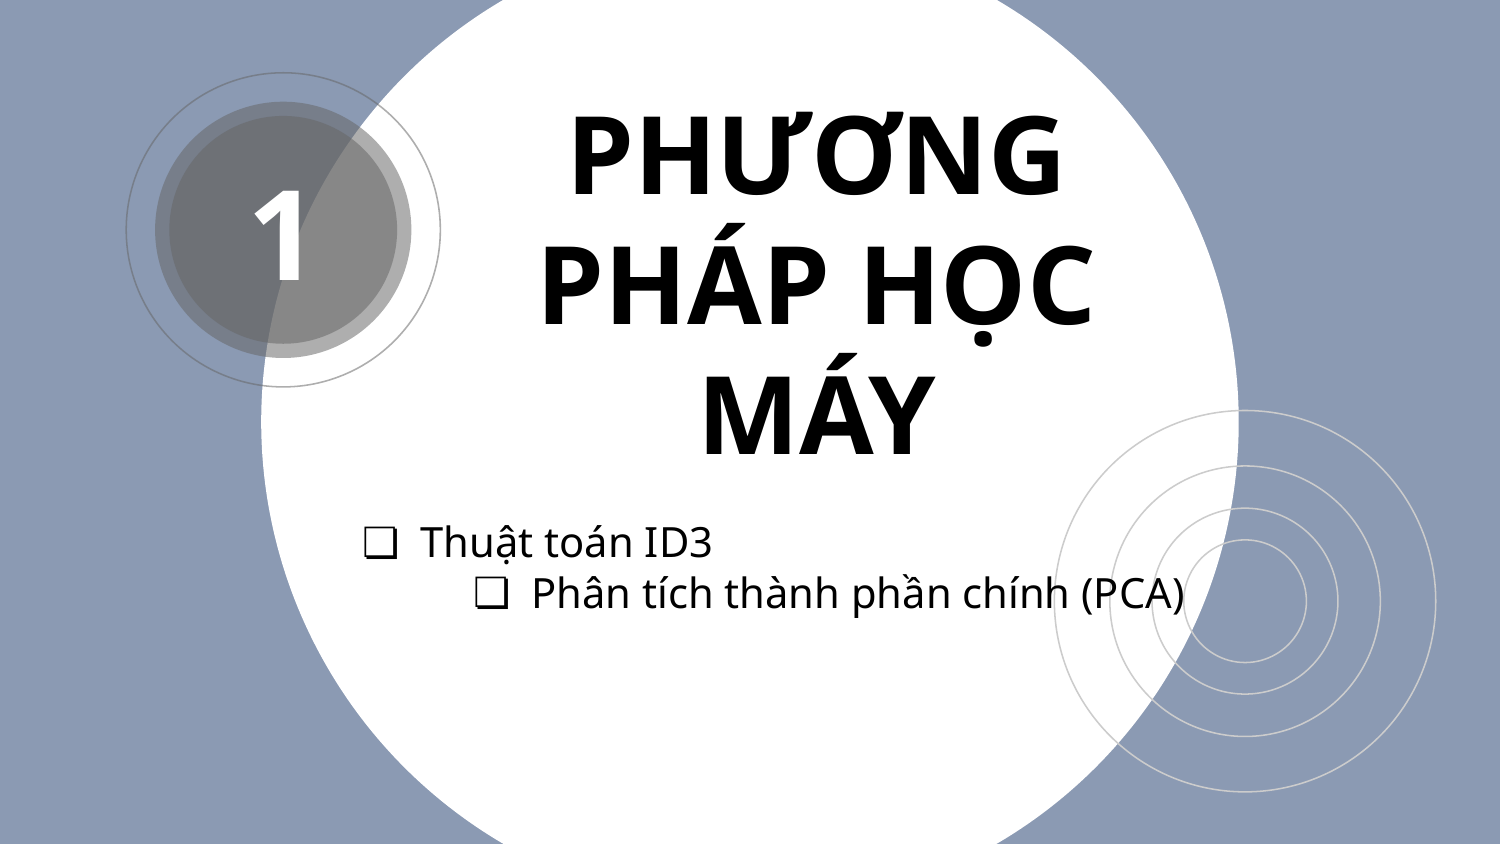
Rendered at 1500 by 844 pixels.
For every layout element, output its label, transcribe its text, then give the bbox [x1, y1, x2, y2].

text_box 1 [169, 116, 398, 345]
title PHƯƠNG PHÁP HỌC MÁY [413, 334, 1221, 491]
subtitle Thuật toán ID3 Phân tích thành phần chính (PCA) [330, 501, 1236, 680]
